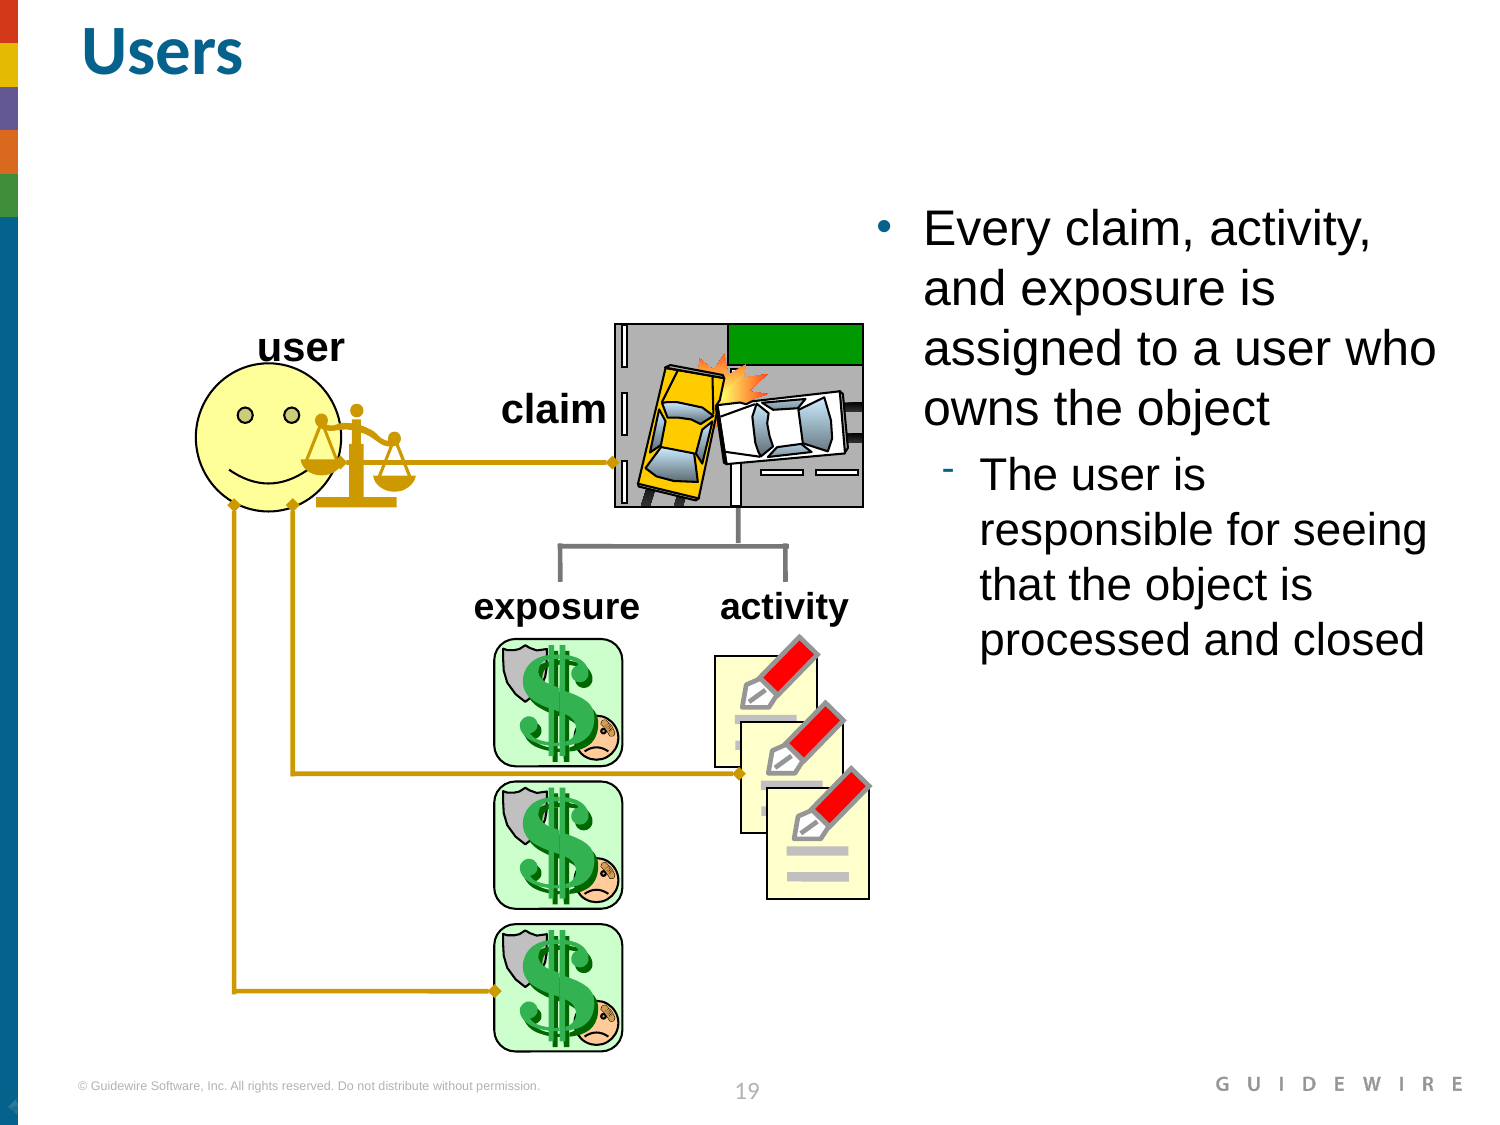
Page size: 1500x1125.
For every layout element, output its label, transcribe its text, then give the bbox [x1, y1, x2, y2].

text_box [766, 768, 869, 899]
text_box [614, 323, 864, 507]
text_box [493, 781, 623, 910]
picture [0, 0, 18, 216]
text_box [740, 703, 844, 834]
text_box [195, 363, 417, 512]
text_box exposure [460, 582, 653, 628]
text_box [421, 459, 609, 466]
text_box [493, 923, 623, 1052]
title Users [81, 19, 1446, 142]
text_box activity [688, 582, 881, 628]
picture [10, 1101, 18, 1111]
picture [1215, 1073, 1480, 1096]
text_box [714, 637, 818, 768]
text_box user [256, 269, 450, 370]
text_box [493, 638, 623, 767]
text_box claim [421, 382, 608, 432]
list Every claim, activity, and exposure is assigned to a user who owns the object The user is responsible for seeing that the object is processed and closed [876, 195, 1450, 832]
